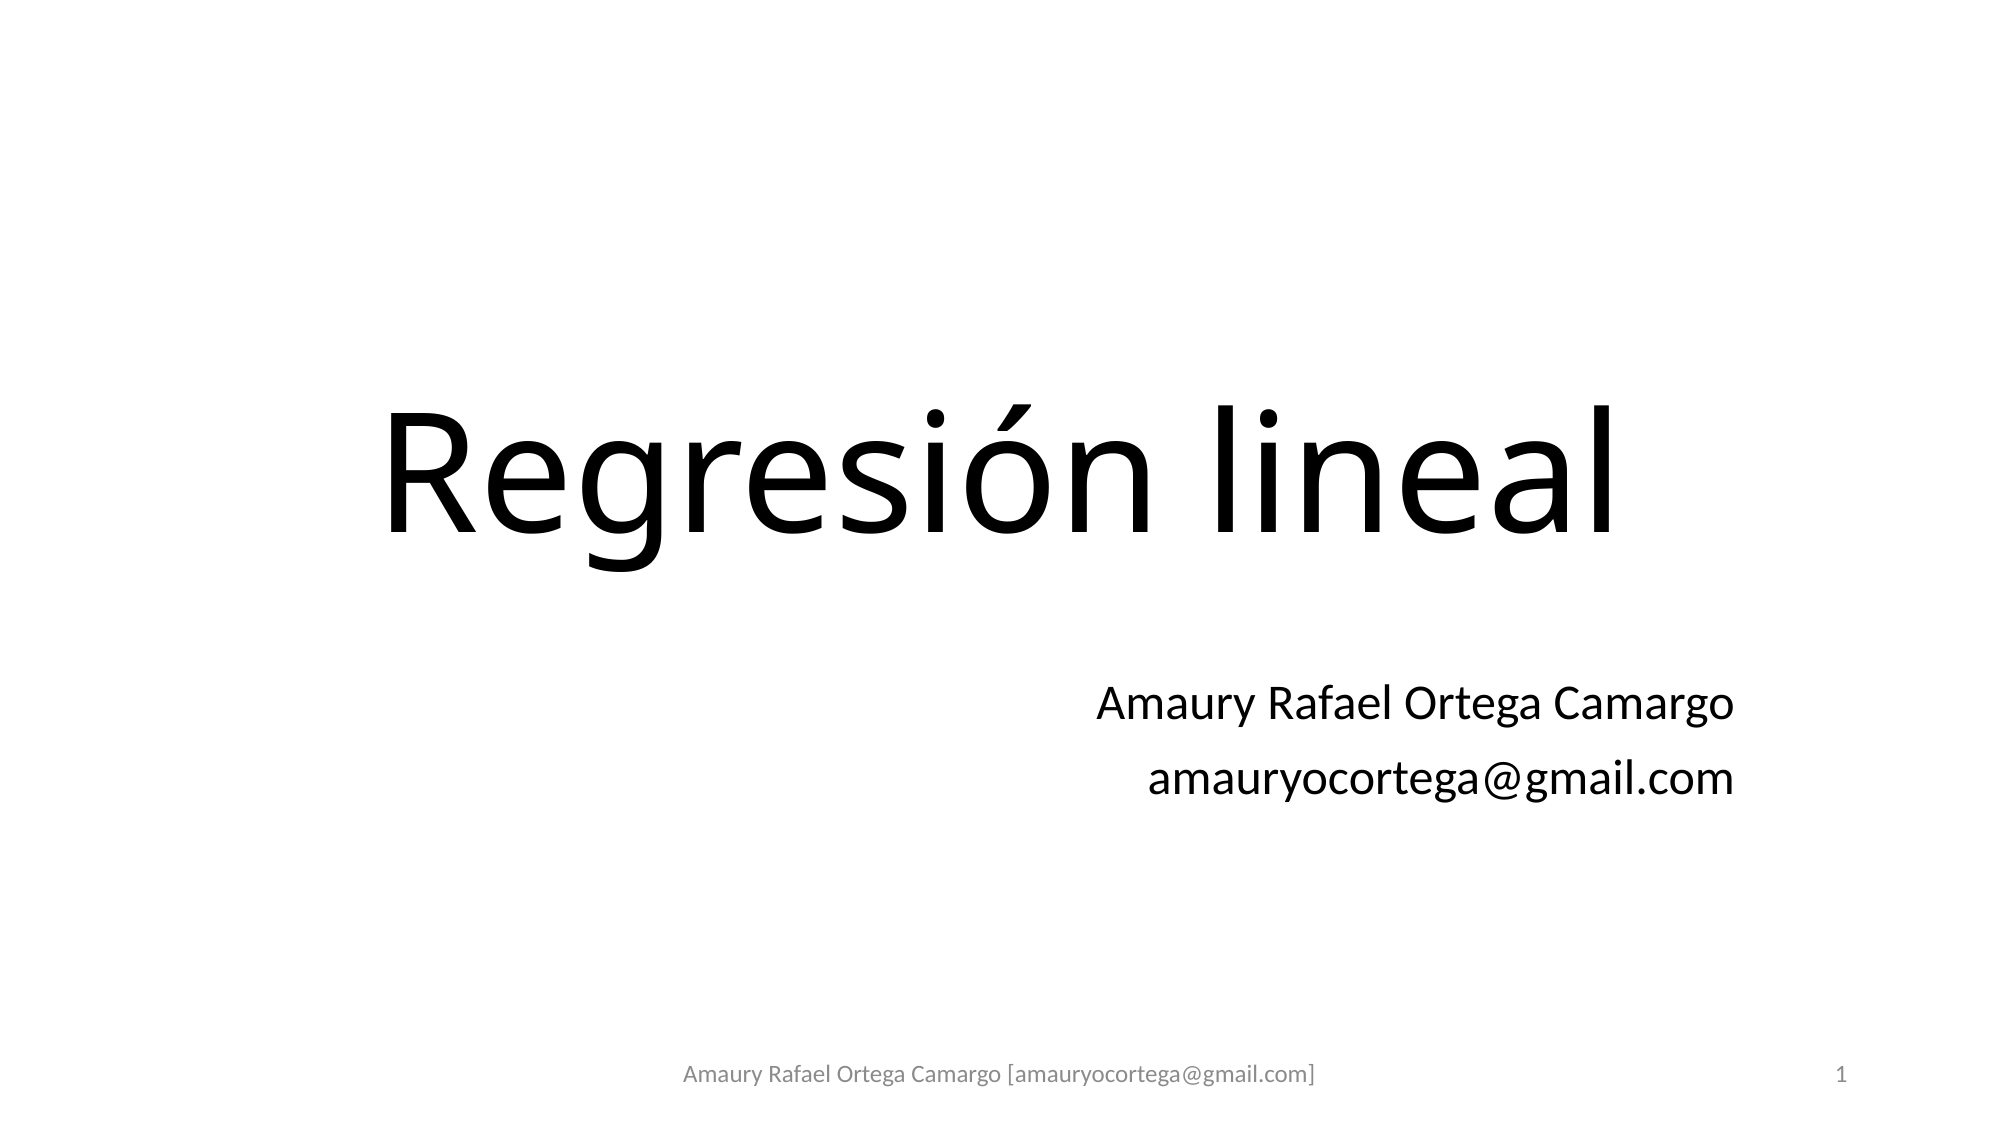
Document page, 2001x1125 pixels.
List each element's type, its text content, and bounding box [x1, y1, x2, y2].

subtitle Amaury Rafael Ortega Camargo amauryocortega@gmail.com [249, 668, 1750, 941]
title Regresión lineal [249, 184, 1750, 576]
footer Amaury Rafael Ortega Camargo [amauryocortega@gmail.com] [662, 1042, 1338, 1103]
slide_number 1 [1412, 1042, 1863, 1103]
